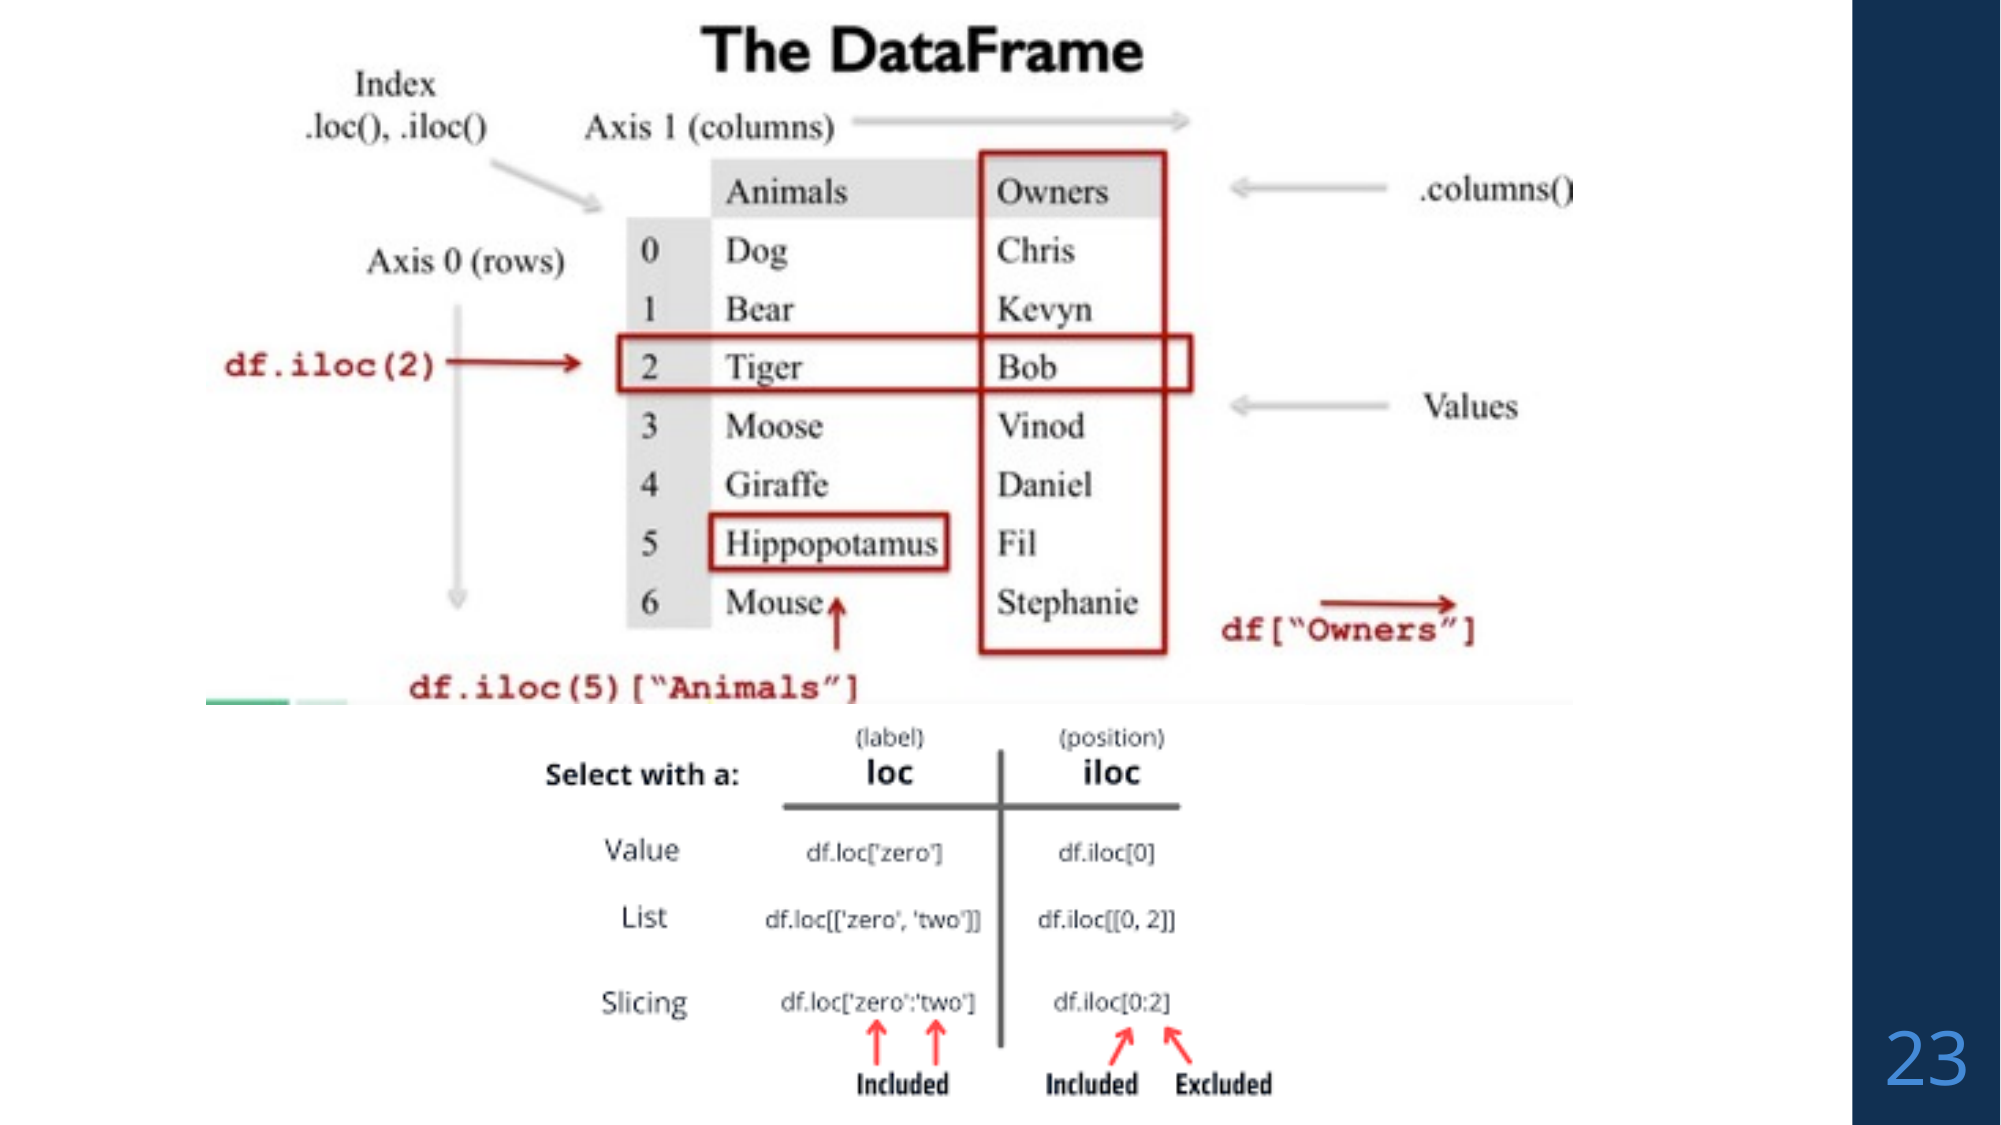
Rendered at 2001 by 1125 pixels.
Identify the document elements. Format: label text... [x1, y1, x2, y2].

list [206, 0, 1573, 705]
slide_number 23 [1852, 1012, 2000, 1110]
picture [524, 704, 1305, 1125]
